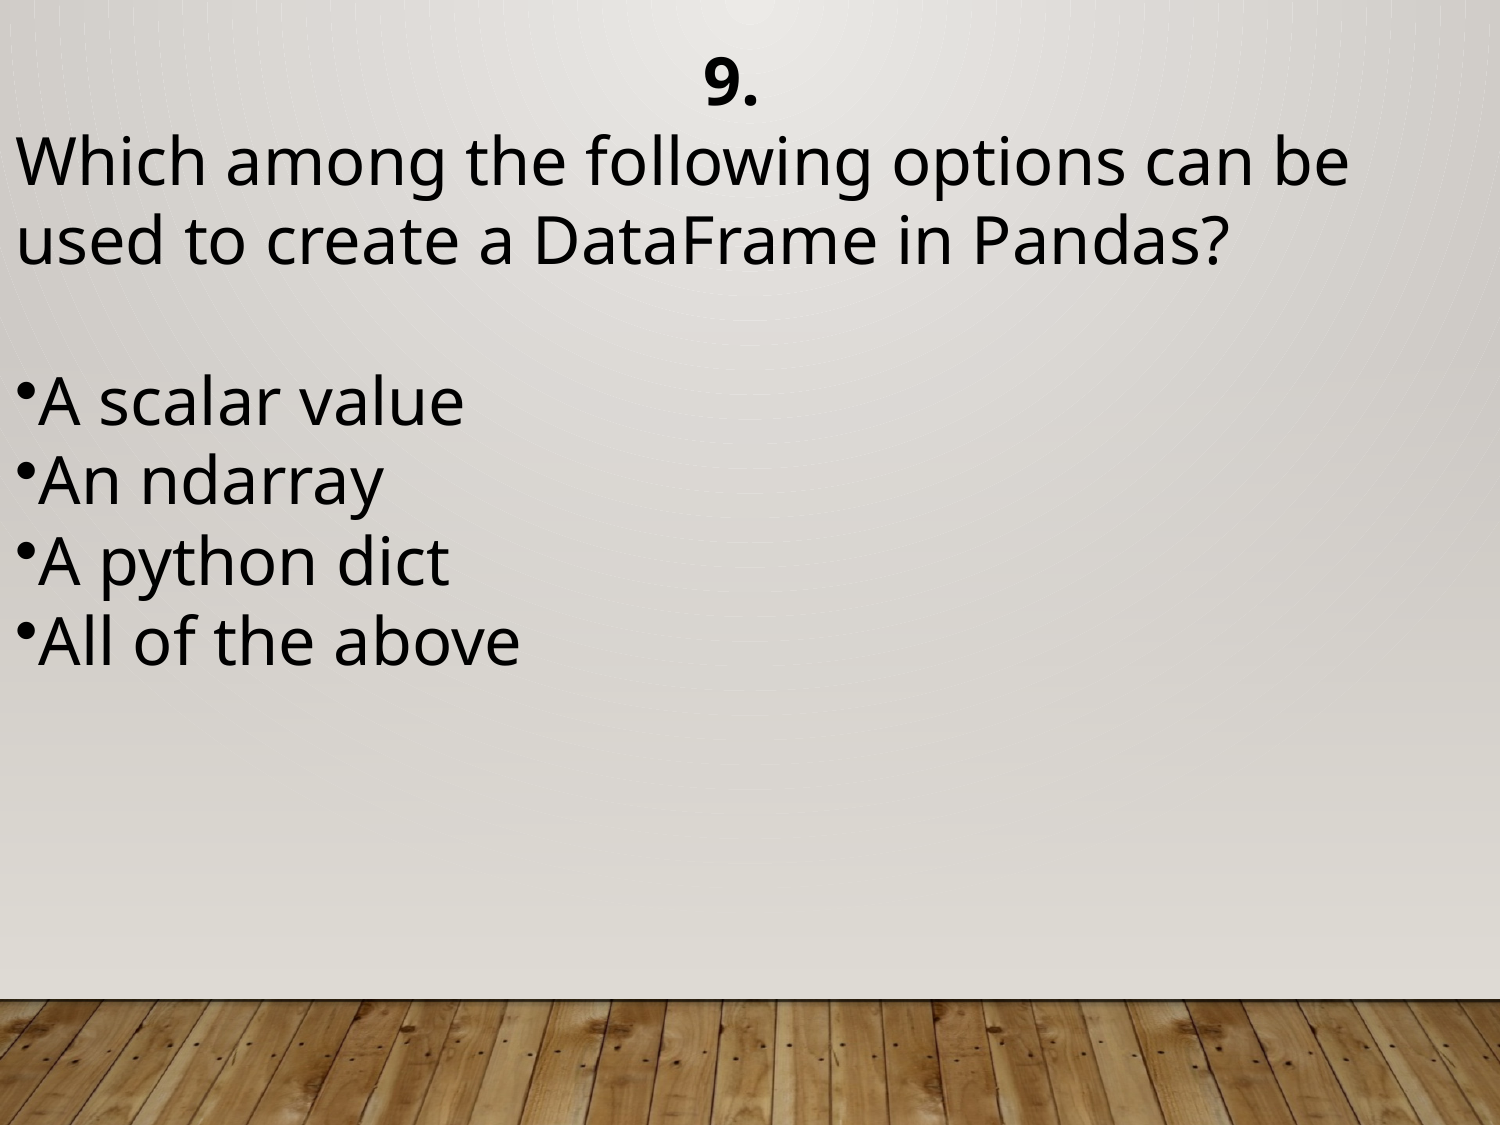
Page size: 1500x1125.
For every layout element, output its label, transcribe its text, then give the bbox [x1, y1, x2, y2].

text_box 9. Which among the following options can be used to create a DataFrame in Pandas? A scalar value An ndarray A python dict All of the above [0, 31, 1482, 679]
picture [0, 999, 1500, 1125]
